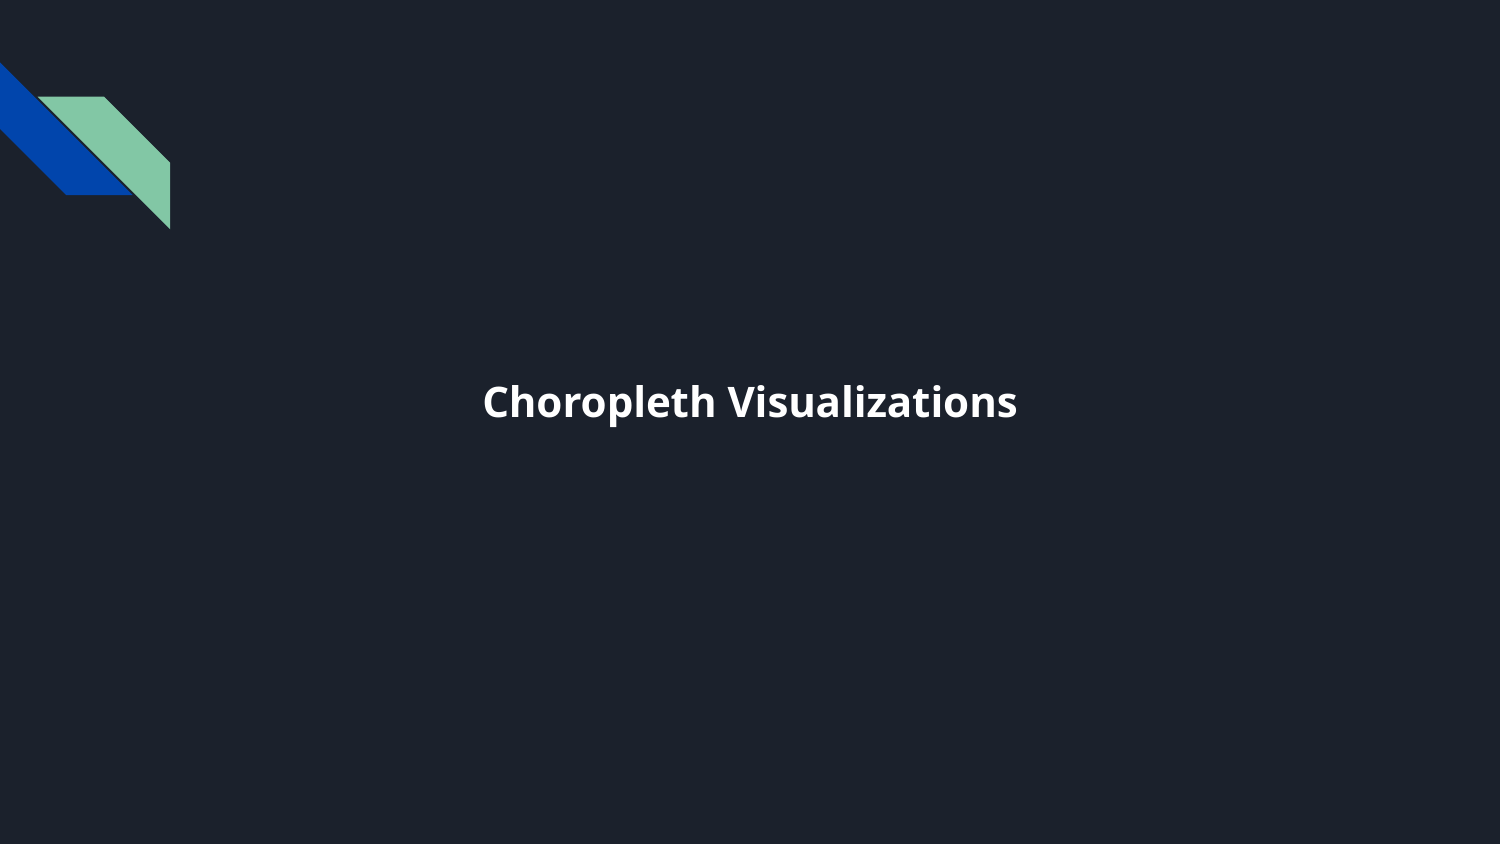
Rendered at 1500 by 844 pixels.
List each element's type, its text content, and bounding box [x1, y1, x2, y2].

title Choropleth Visualizations [172, 357, 1328, 446]
